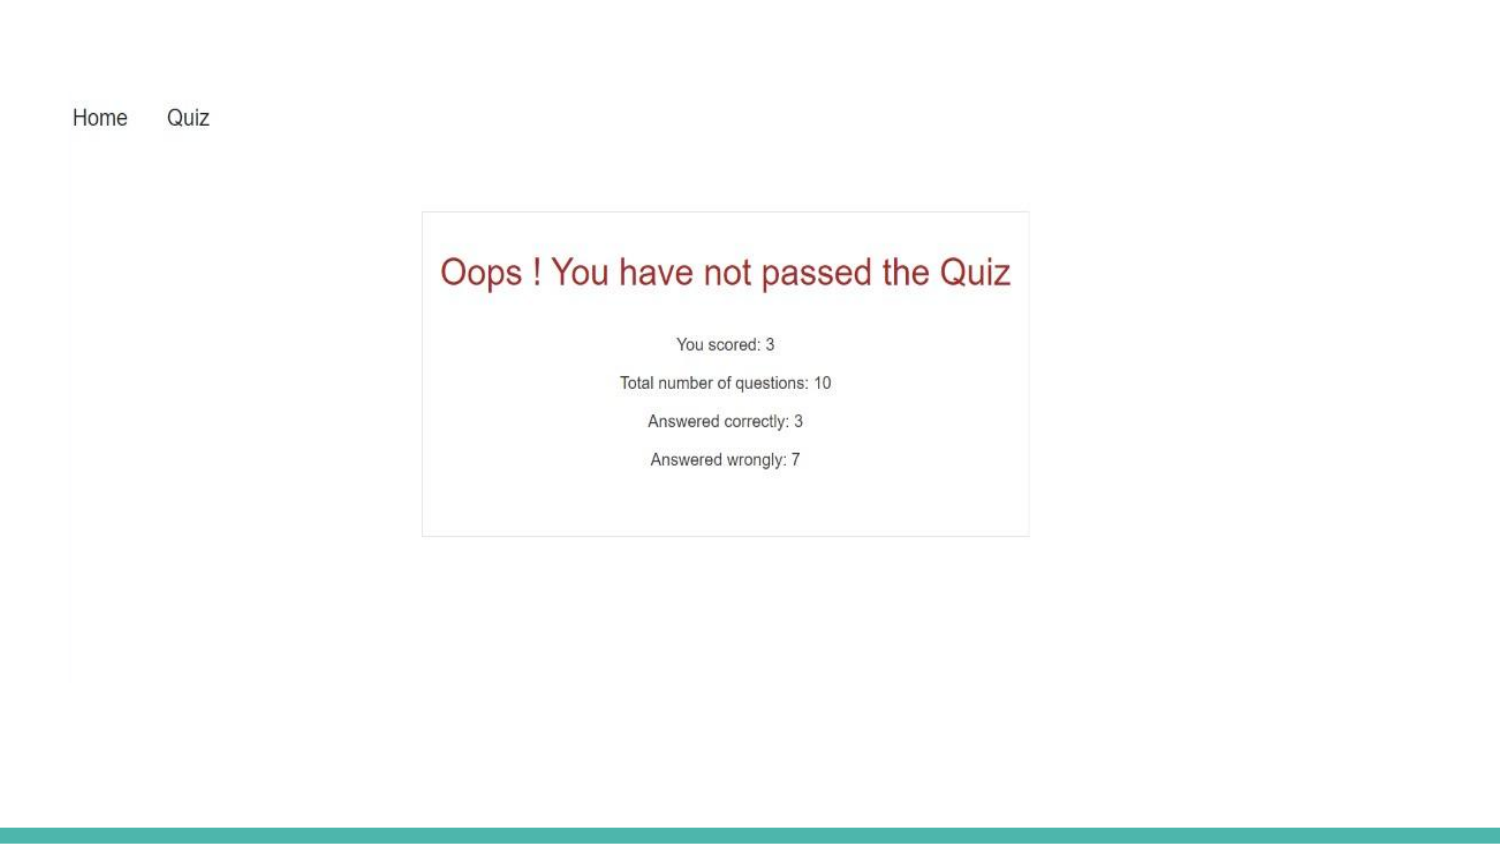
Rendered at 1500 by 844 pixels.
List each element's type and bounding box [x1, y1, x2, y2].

picture [68, 91, 1448, 684]
